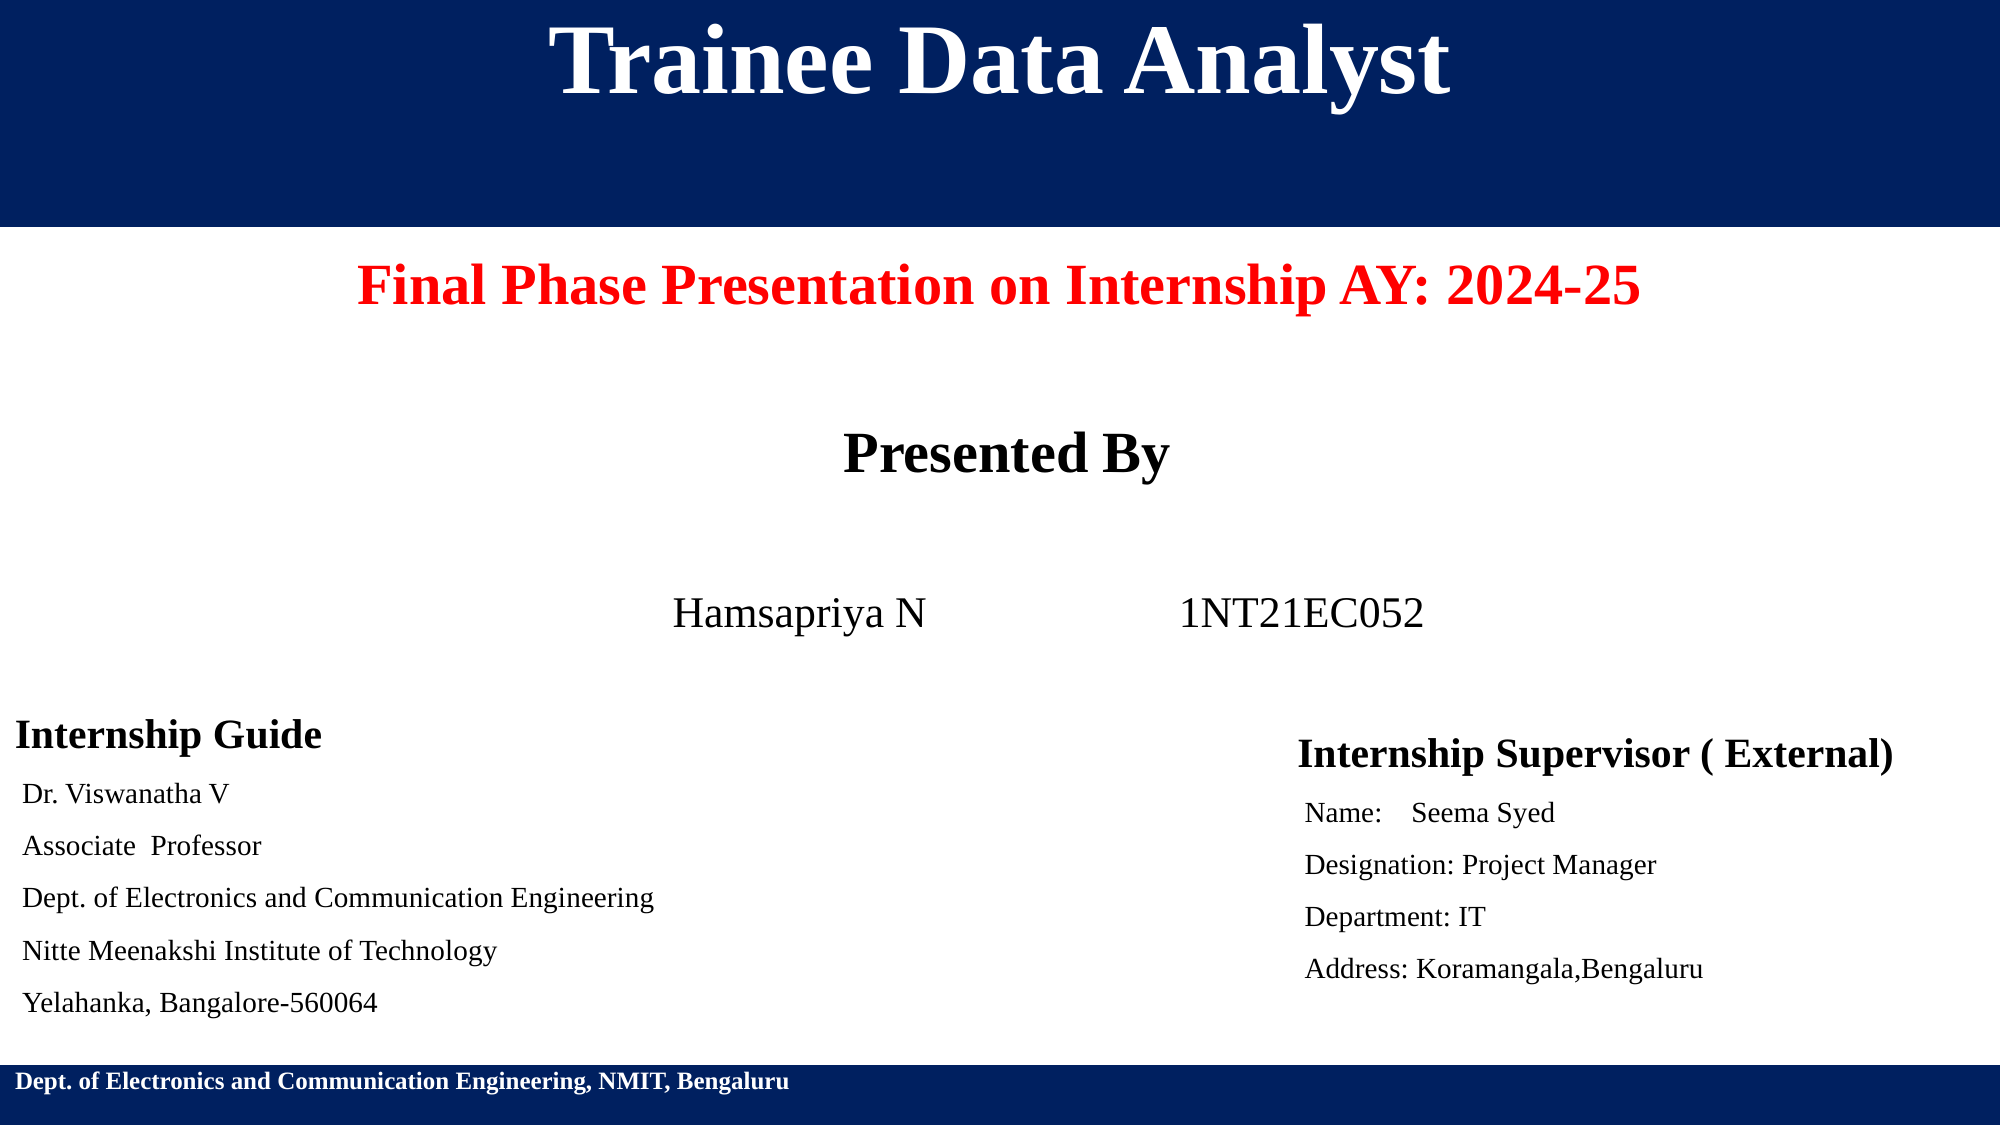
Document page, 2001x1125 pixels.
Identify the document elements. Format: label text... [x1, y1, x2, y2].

title Trainee Data Analyst [0, 0, 2000, 227]
text_box Internship Guide Dr. Viswanatha V Associate Professor Dept. of Electronics and Communication Engineering Nitte Meenakshi Institute of Technology Yelahanka, Bangalore-560064 [7, 704, 665, 1027]
list Final Phase Presentation on Internship AY: 2024-25 Presented By Hamsapriya N 1NT21EC052 [0, 246, 2000, 1064]
text_box Internship Supervisor ( External) Name: Seema Syed Designation: Project Manager Department: IT Address: Koramangala,Bengaluru [1289, 723, 1948, 993]
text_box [0, 1065, 2000, 1125]
